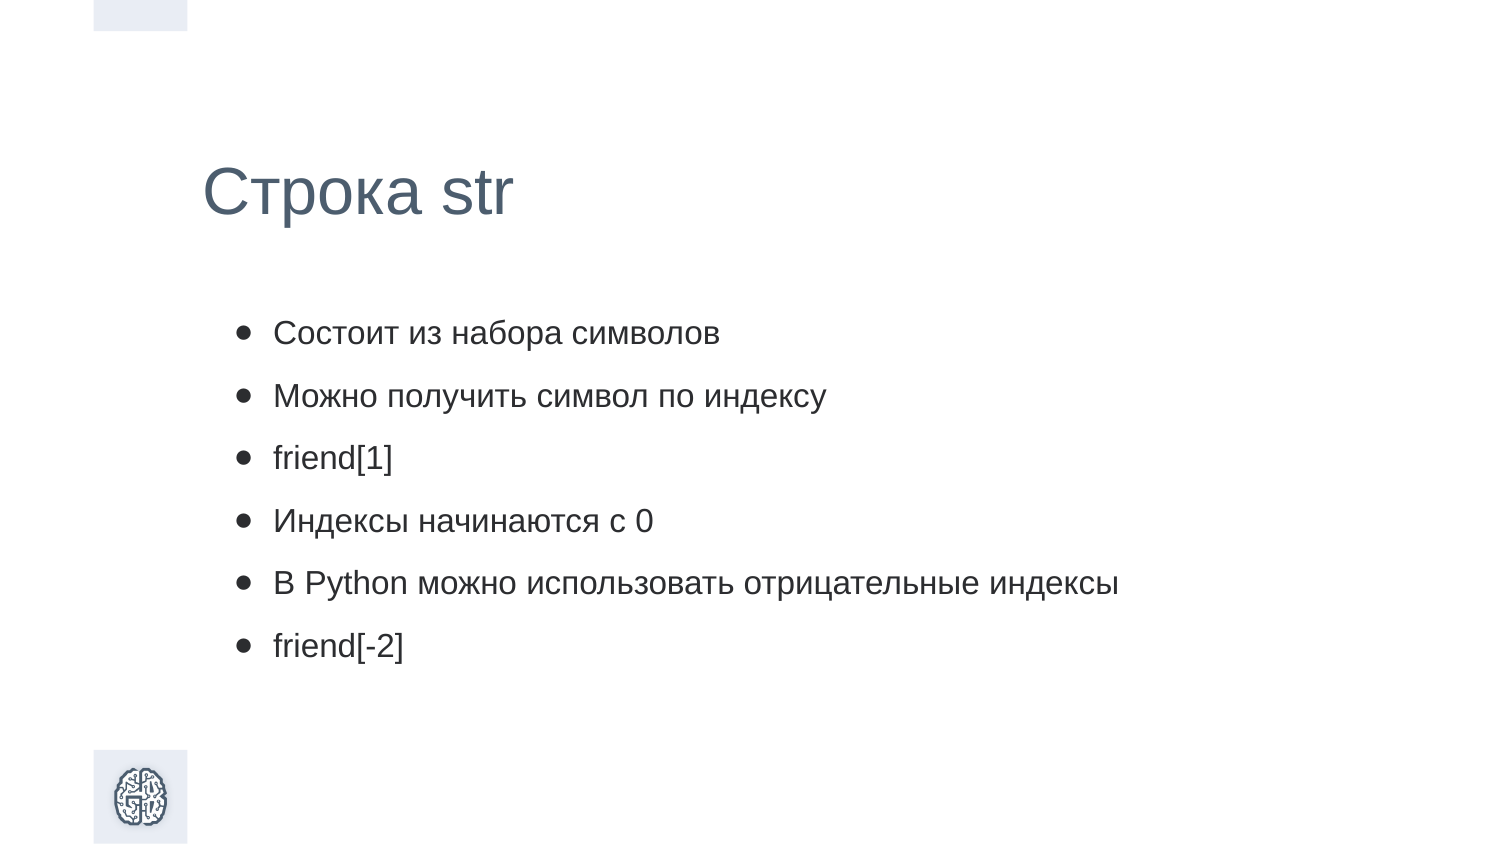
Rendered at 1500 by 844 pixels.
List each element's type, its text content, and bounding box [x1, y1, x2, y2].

text_box Индексы начинаются с 0 [187, 472, 1312, 534]
text_box Состоит из набора символов [187, 284, 1312, 358]
text_box Строка str [187, 93, 1312, 282]
picture [106, 760, 175, 834]
text_box friend[-2] [187, 597, 1312, 671]
text_box friend[1] [187, 409, 1312, 472]
text_box Можно получить символ по индексу [187, 358, 1312, 409]
text_box В Python можно использовать отрицательные индексы [187, 534, 1312, 597]
